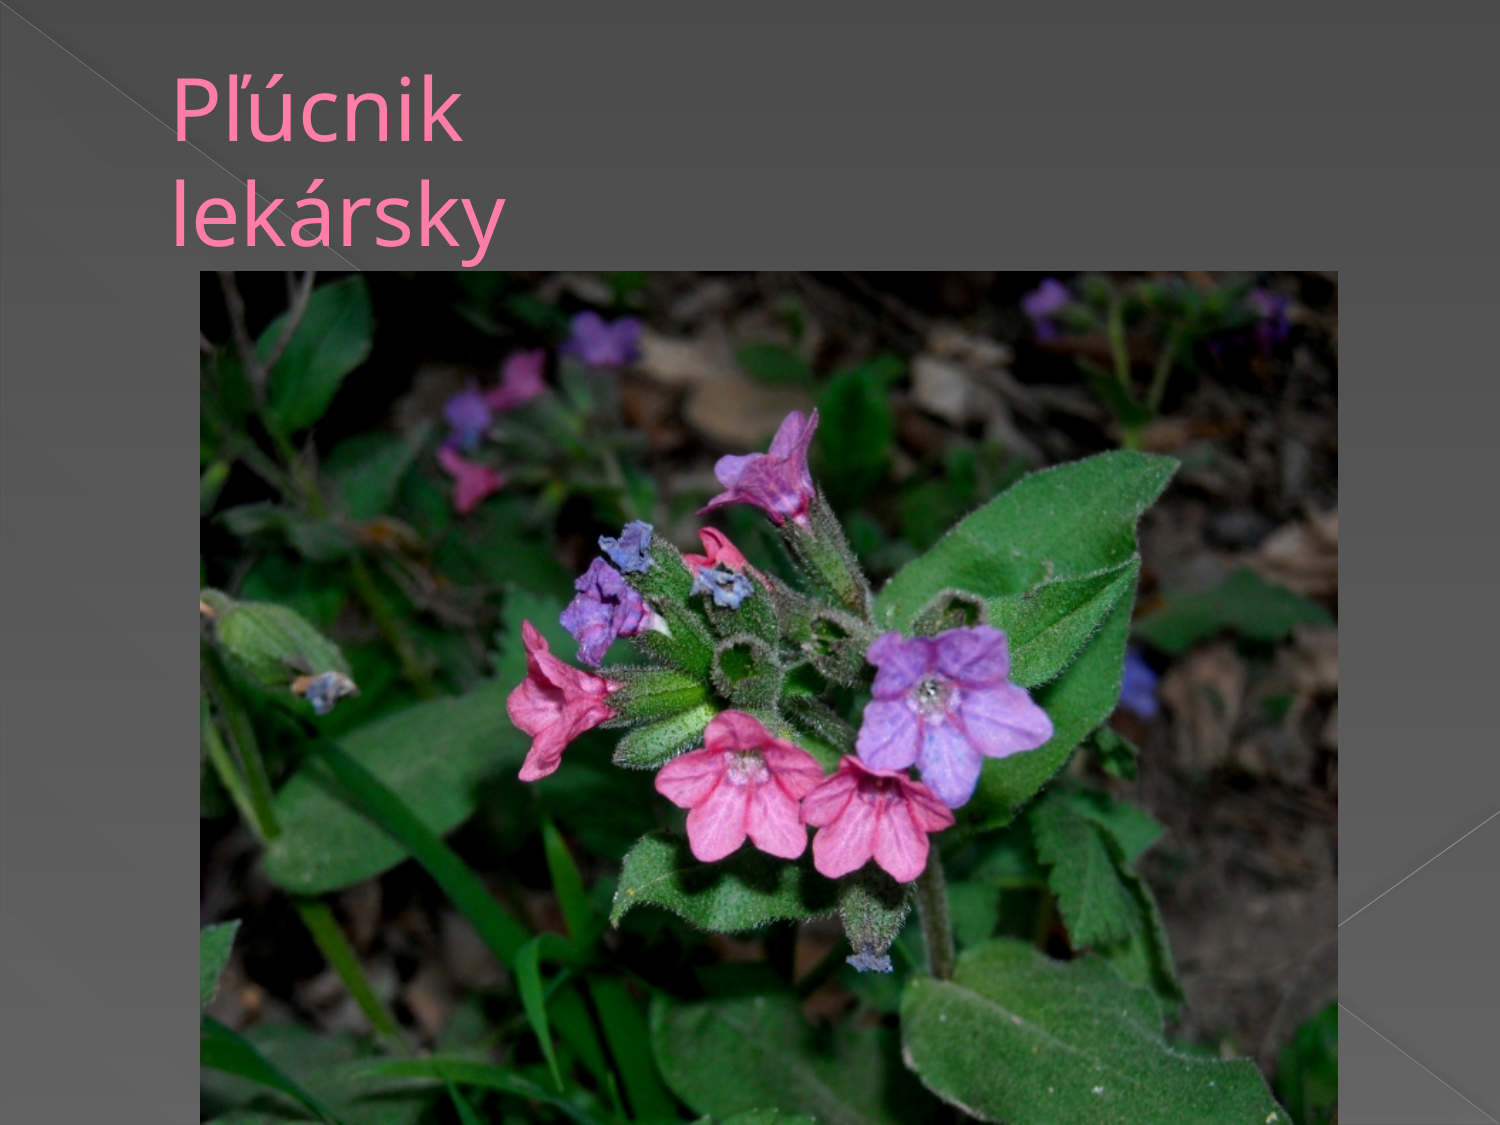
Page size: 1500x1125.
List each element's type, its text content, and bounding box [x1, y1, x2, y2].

picture [199, 271, 1338, 1125]
title Pľúcnik lekársky [75, 43, 1425, 274]
